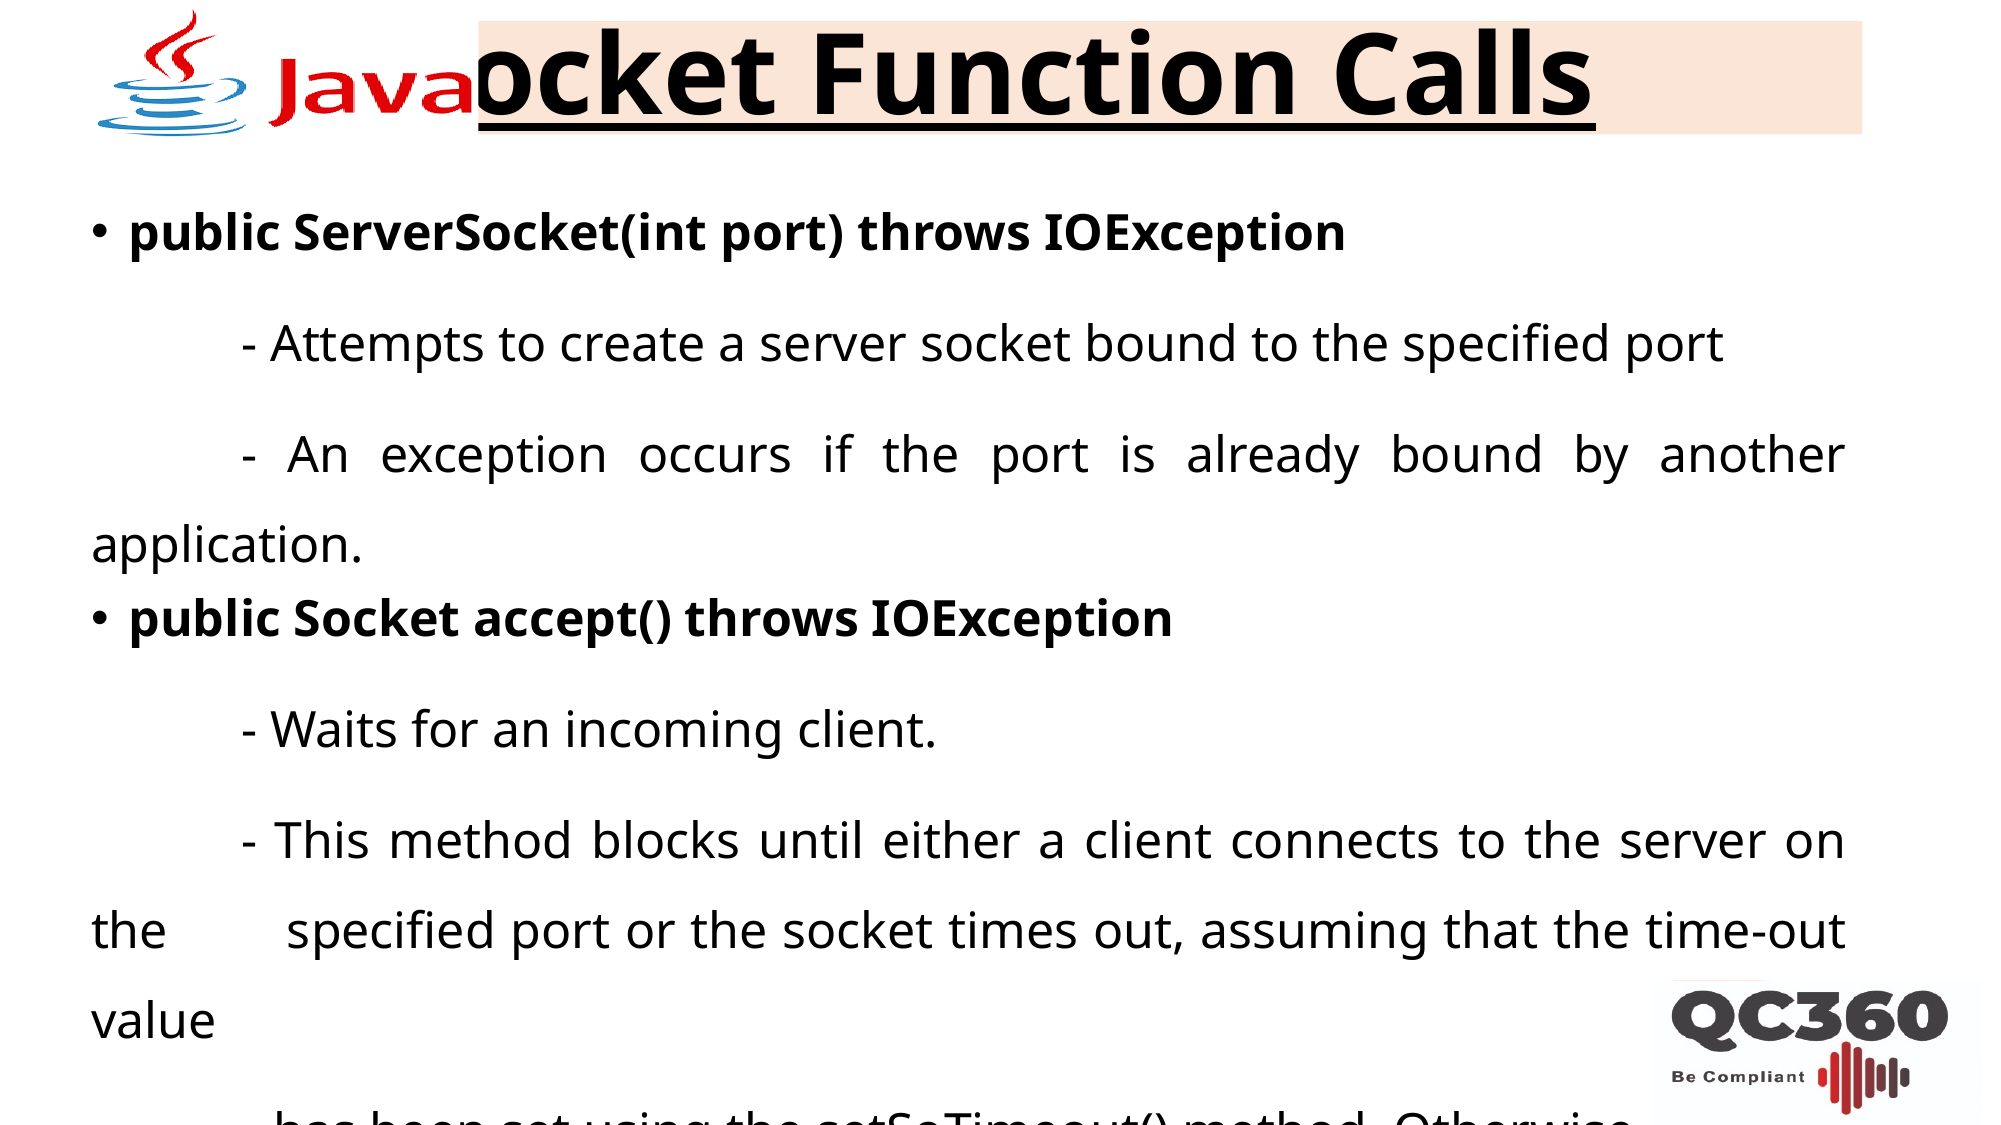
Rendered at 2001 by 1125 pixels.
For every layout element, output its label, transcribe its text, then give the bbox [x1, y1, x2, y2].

title Socket Function Calls [479, 21, 1863, 135]
picture [98, 4, 479, 140]
list public ServerSocket(int port) throws IOException - Attempts to create a server socket bound to the specified port - An exception occurs if the port is already bound by another application. public Socket accept() throws IOException - Waits for an incoming client. - This method blocks until either a client connects to the server on the specified port or the socket times out, assuming that the time-out value has been set using the setSoTimeout() method. Otherwise, this method blocks indefinitely. [76, 162, 1863, 1043]
picture [1653, 980, 1983, 1125]
